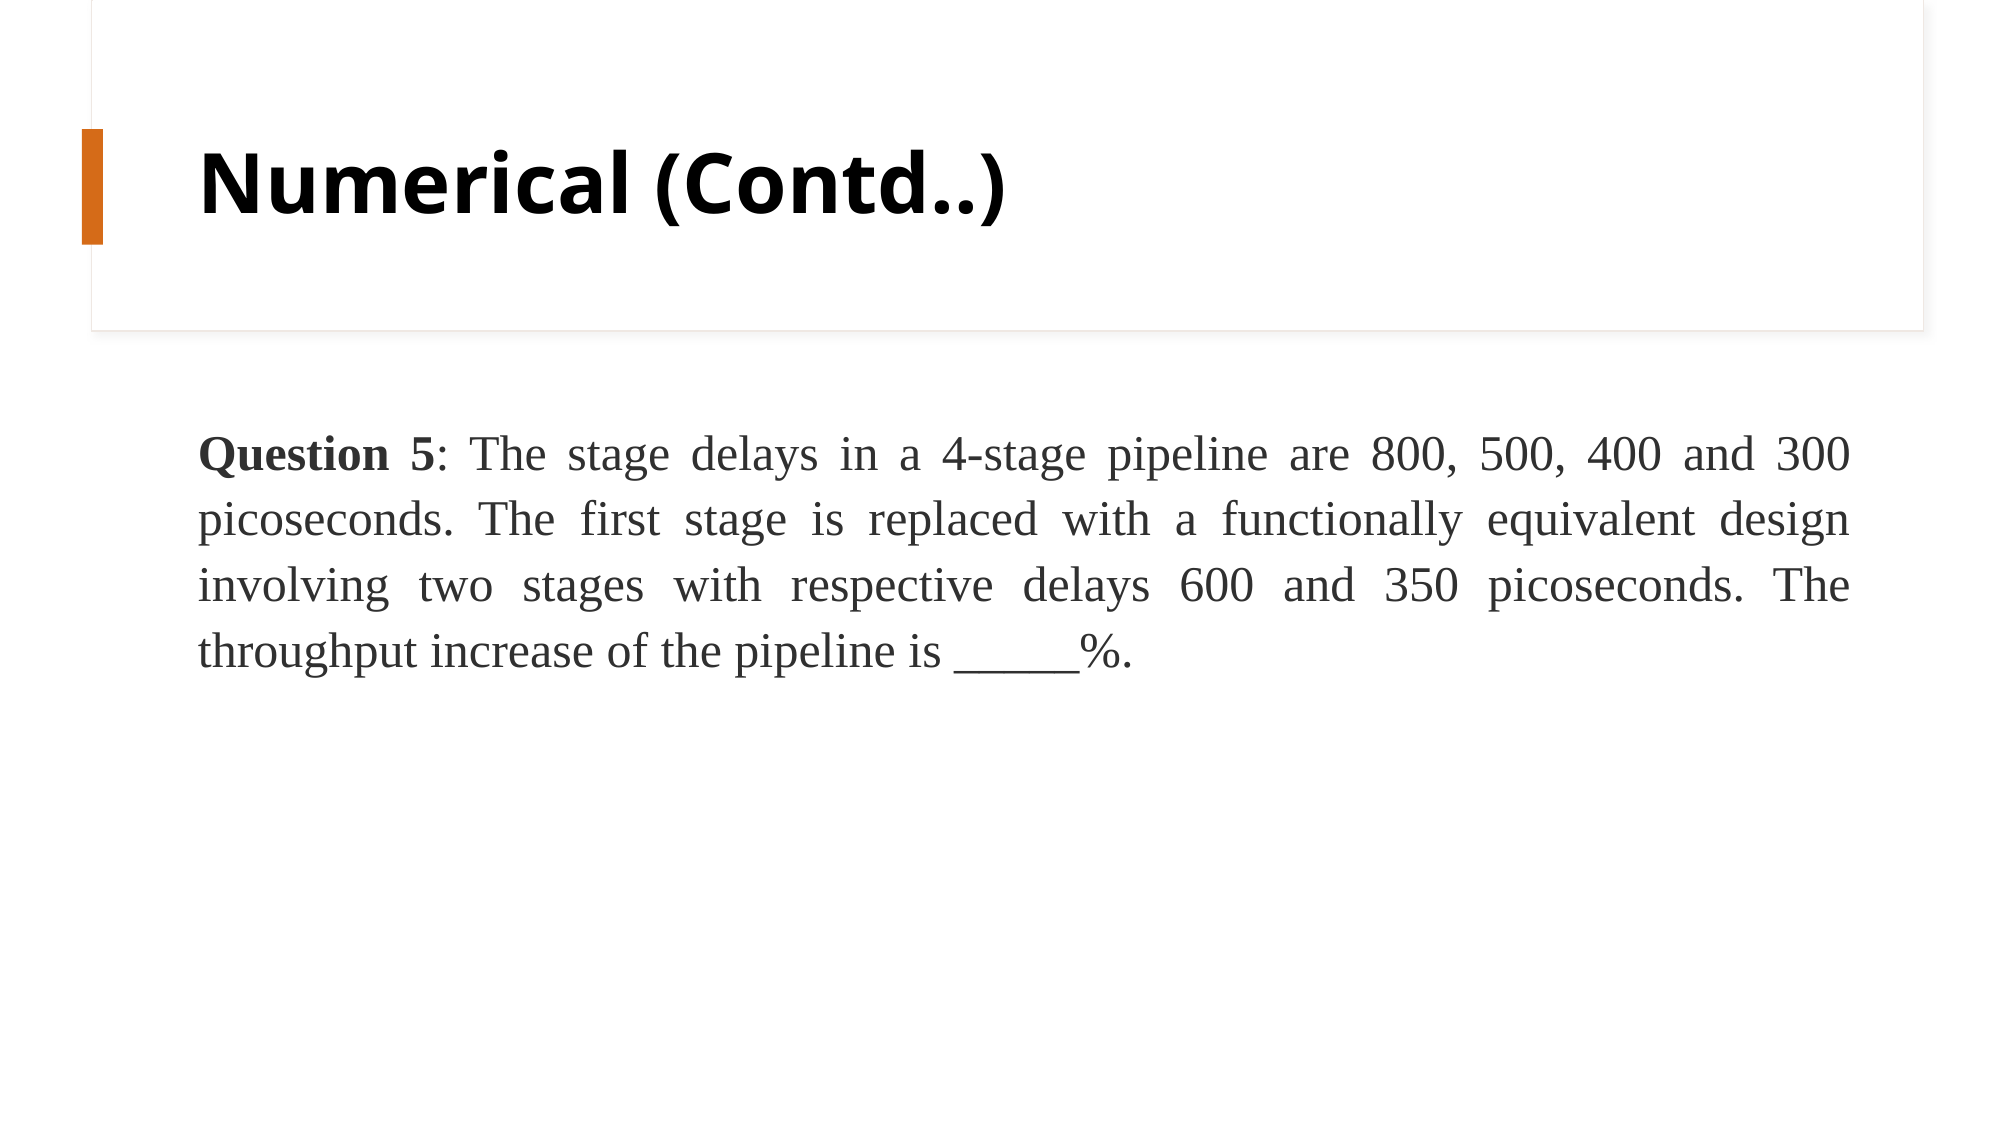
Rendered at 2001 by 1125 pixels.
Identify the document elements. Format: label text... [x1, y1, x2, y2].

title Numerical (Contd..) [183, 90, 1851, 284]
list Question 5: The stage delays in a 4-stage pipeline are 800, 500, 400 and 300 picoseconds. The first stage is replaced with a functionally equivalent design involving two stages with respective delays 600 and 350 picoseconds. The throughput increase of the pipeline is _____%. [183, 406, 1867, 1064]
